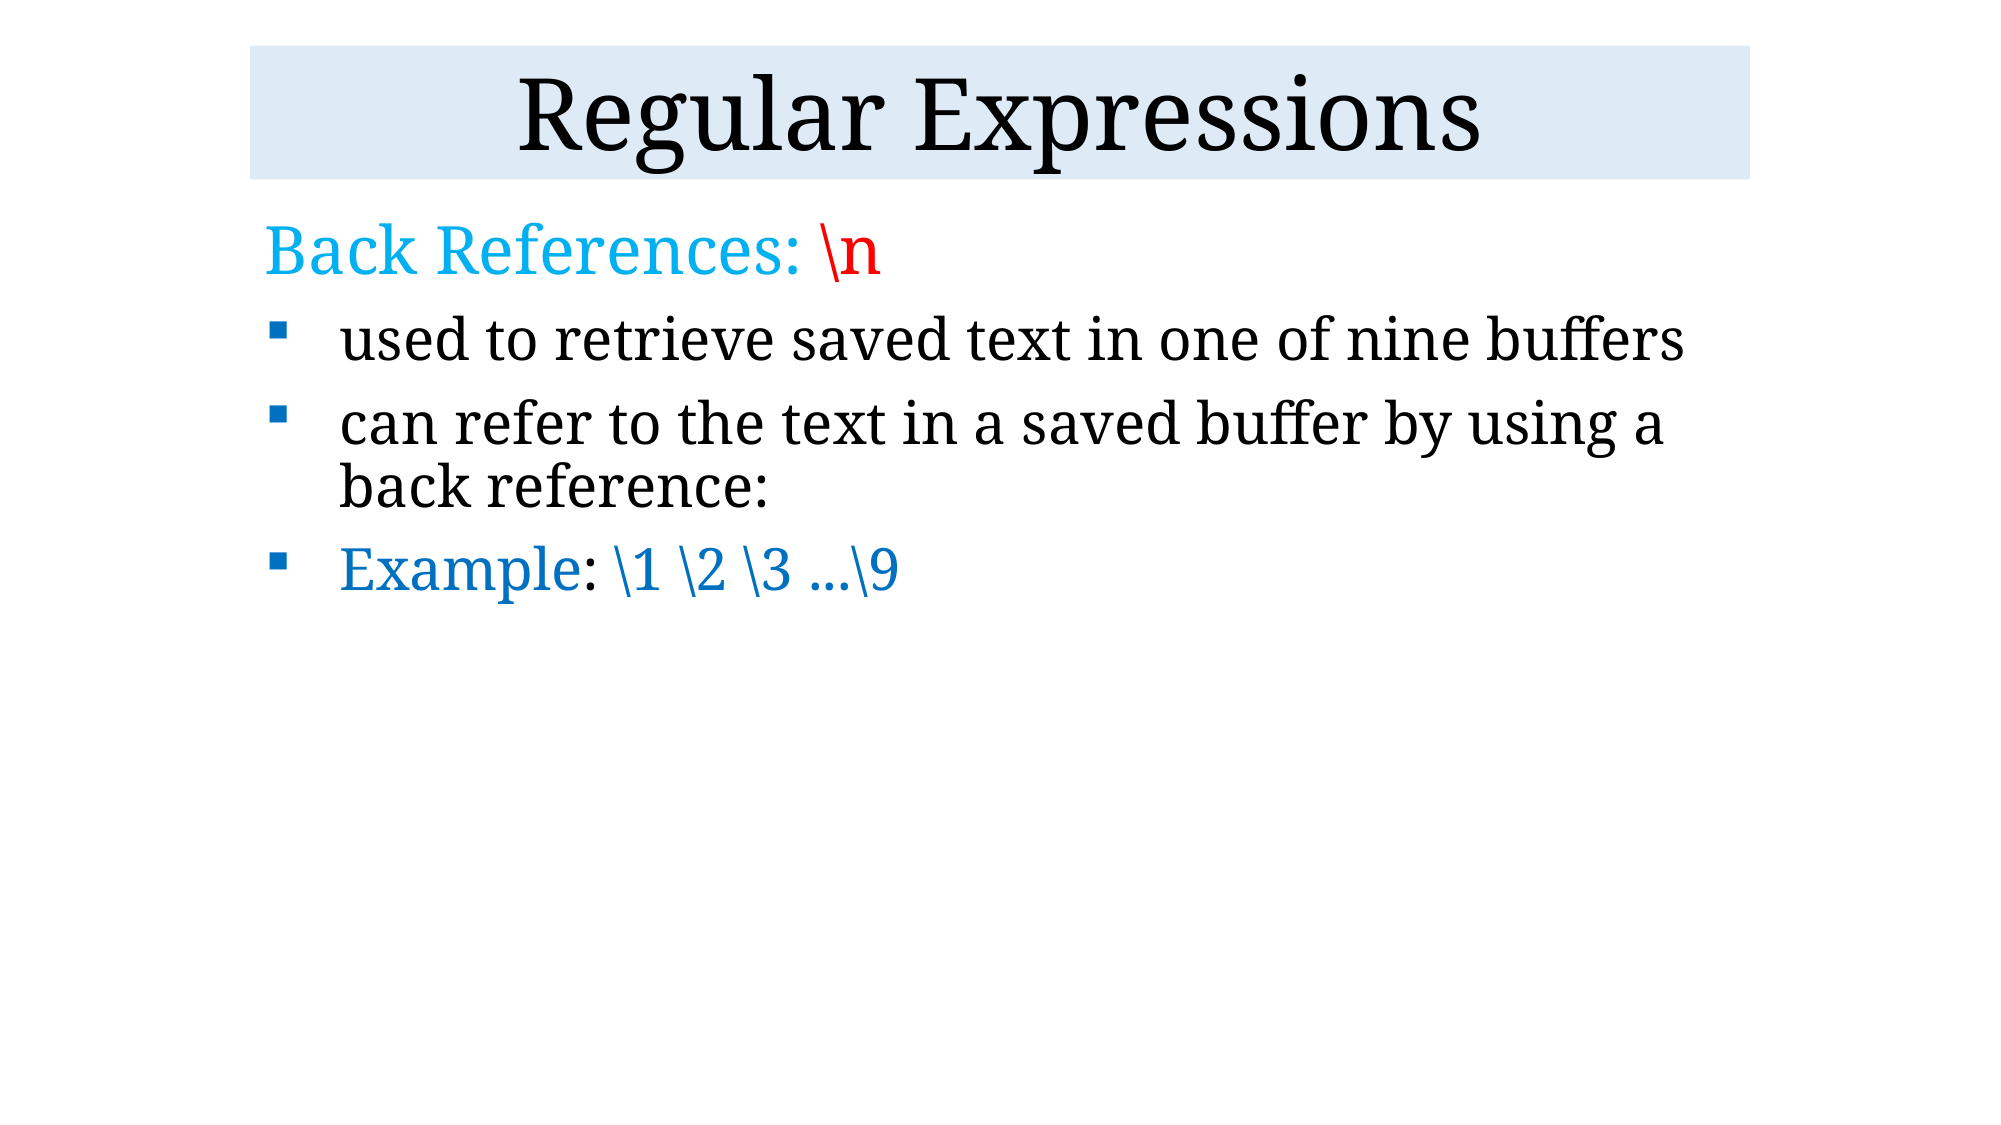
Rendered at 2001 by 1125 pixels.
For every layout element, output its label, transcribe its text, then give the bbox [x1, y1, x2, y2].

title Regular Expressions [249, 45, 1750, 180]
subtitle Back References: \n used to retrieve saved text in one of nine buffers can refer to the text in a saved buffer by using a back reference: Example: \1 \2 \3 ...\9 [249, 209, 1750, 933]
